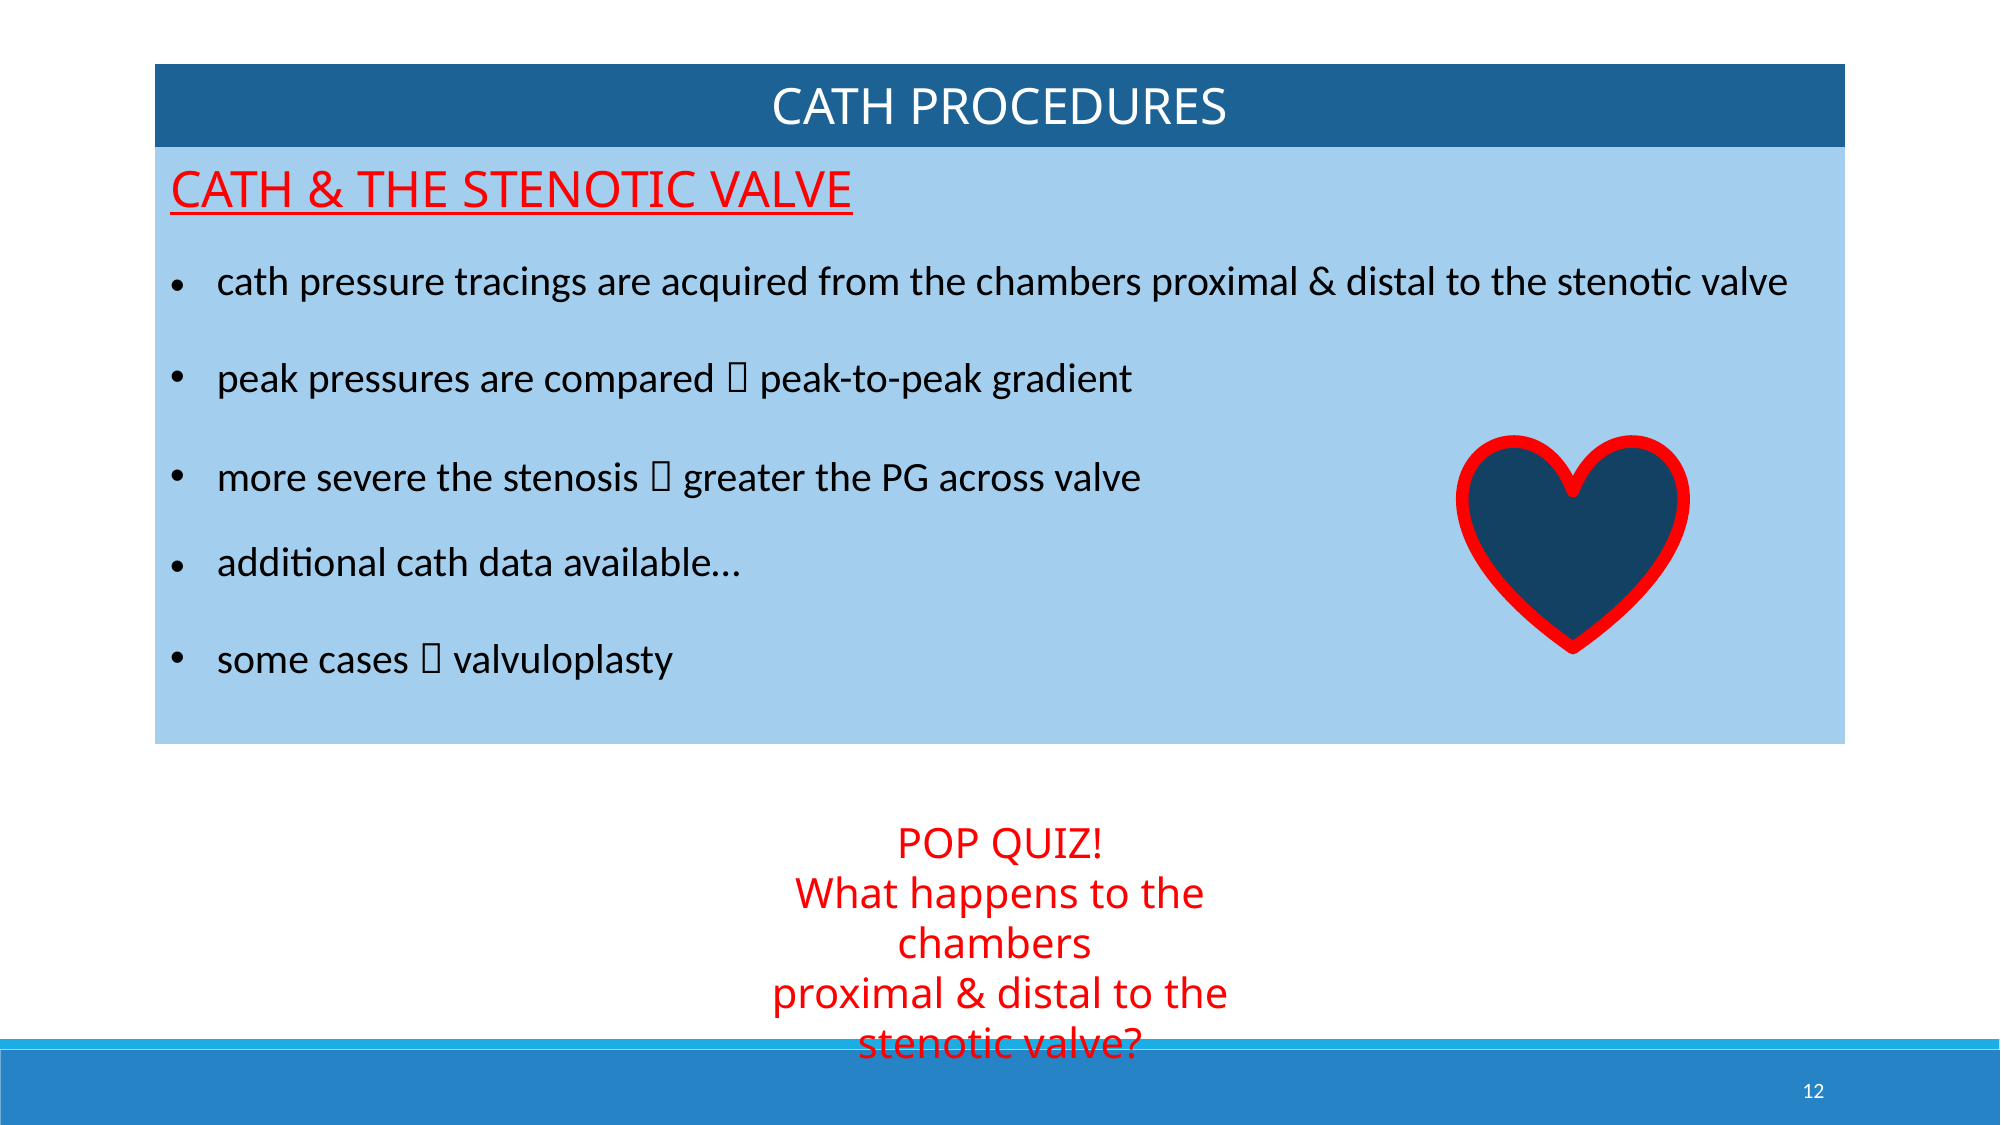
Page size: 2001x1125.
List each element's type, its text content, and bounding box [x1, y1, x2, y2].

slide_number 12 [1624, 1059, 1840, 1120]
text_box POP QUIZ! What happens to the chambers proximal & distal to the stenotic valve? [680, 809, 1320, 1075]
table_header CATH PROCEDURES [155, 64, 1845, 147]
table_cell CATH & THE STENOTIC VALVE cath pressure tracings are acquired from the chambers proximal & distal to the stenotic valve peak pressures are compared  peak-to-peak gradient more severe the stenosis  greater the PG across valve additional cath data available… some cases  valvuloplasty [155, 147, 1845, 744]
text_box [1460, 440, 1685, 650]
